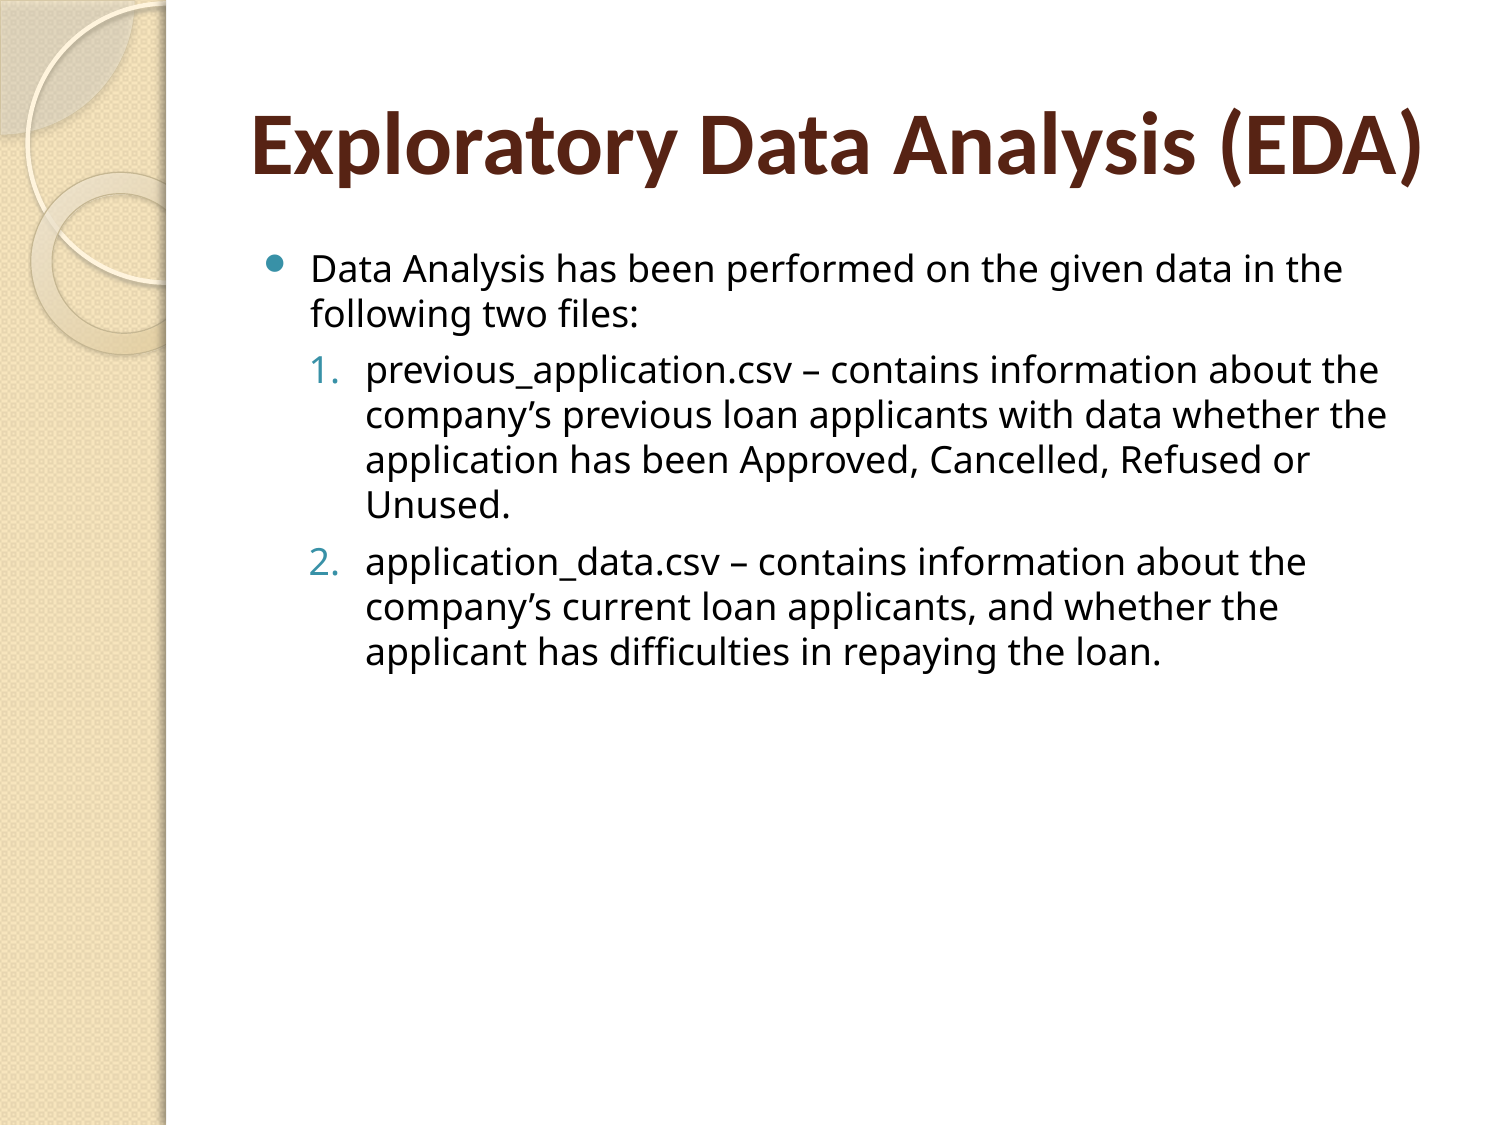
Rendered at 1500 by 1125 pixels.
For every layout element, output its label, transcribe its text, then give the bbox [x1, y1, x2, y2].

title Exploratory Data Analysis (EDA) [235, 45, 1466, 233]
list Data Analysis has been performed on the given data in the following two files: previous_application.csv – contains information about the company’s previous loan applicants with data whether the application has been Approved, Cancelled, Refused or Unused. application_data.csv – contains information about the company’s current loan applicants, and whether the applicant has difficulties in repaying the loan. [235, 237, 1466, 1025]
